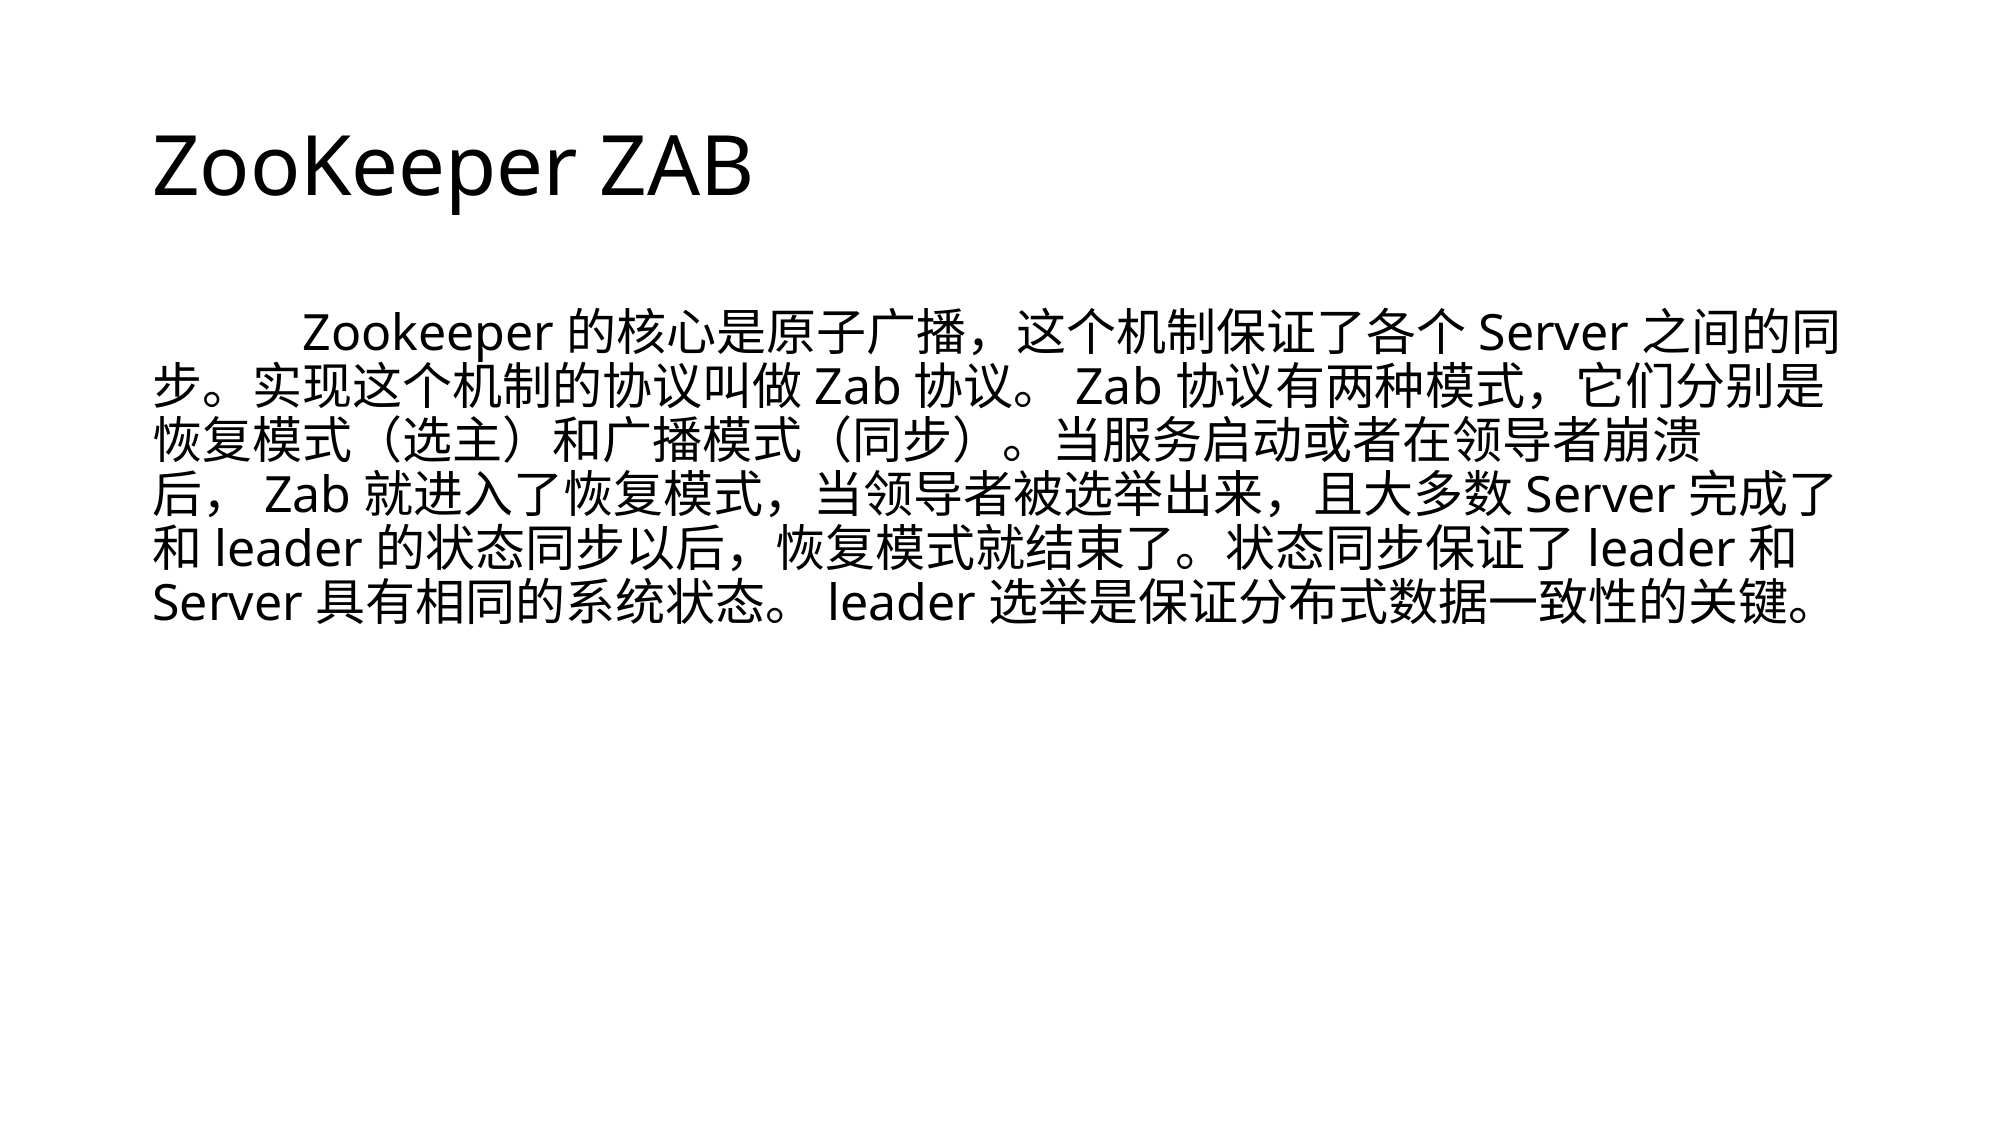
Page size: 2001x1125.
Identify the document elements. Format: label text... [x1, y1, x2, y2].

title ZooKeeper ZAB [137, 59, 1863, 278]
list Zookeeper的核心是原子广播，这个机制保证了各个Server之间的同步。实现这个机制的协议叫做Zab协议。Zab协议有两种模式，它们分别是恢复模式（选主）和广播模式（同步）。当服务启动或者在领导者崩溃后，Zab就进入了恢复模式，当领导者被选举出来，且大多数Server完成了和leader的状态同步以后，恢复模式就结束了。状态同步保证了leader和Server具有相同的系统状态。leader选举是保证分布式数据一致性的关键。 [137, 299, 1863, 1014]
